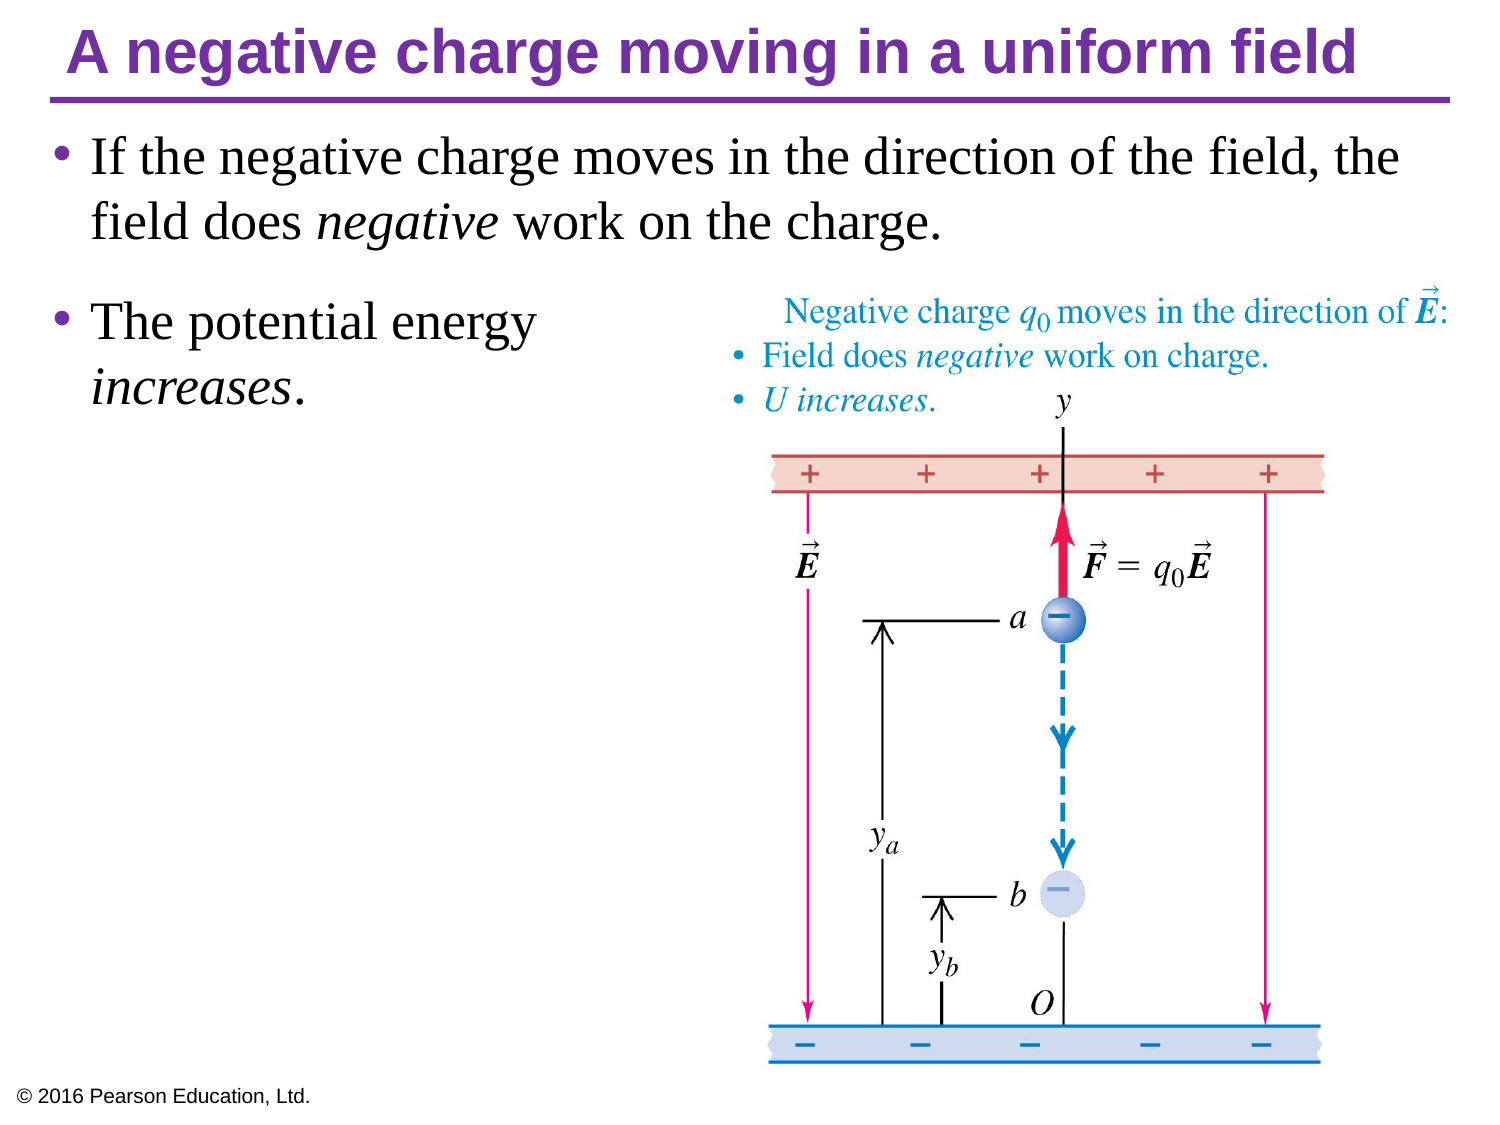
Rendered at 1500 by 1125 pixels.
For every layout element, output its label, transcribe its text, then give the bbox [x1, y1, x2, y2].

footer © 2016 Pearson Education, Ltd. [1, 1065, 509, 1125]
title A negative charge moving in a uniform field [50, 12, 1450, 96]
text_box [729, 279, 1451, 1067]
list If the negative charge moves in the direction of the field, the field does negative work on the charge. The potential energy increases. [37, 112, 1450, 1035]
